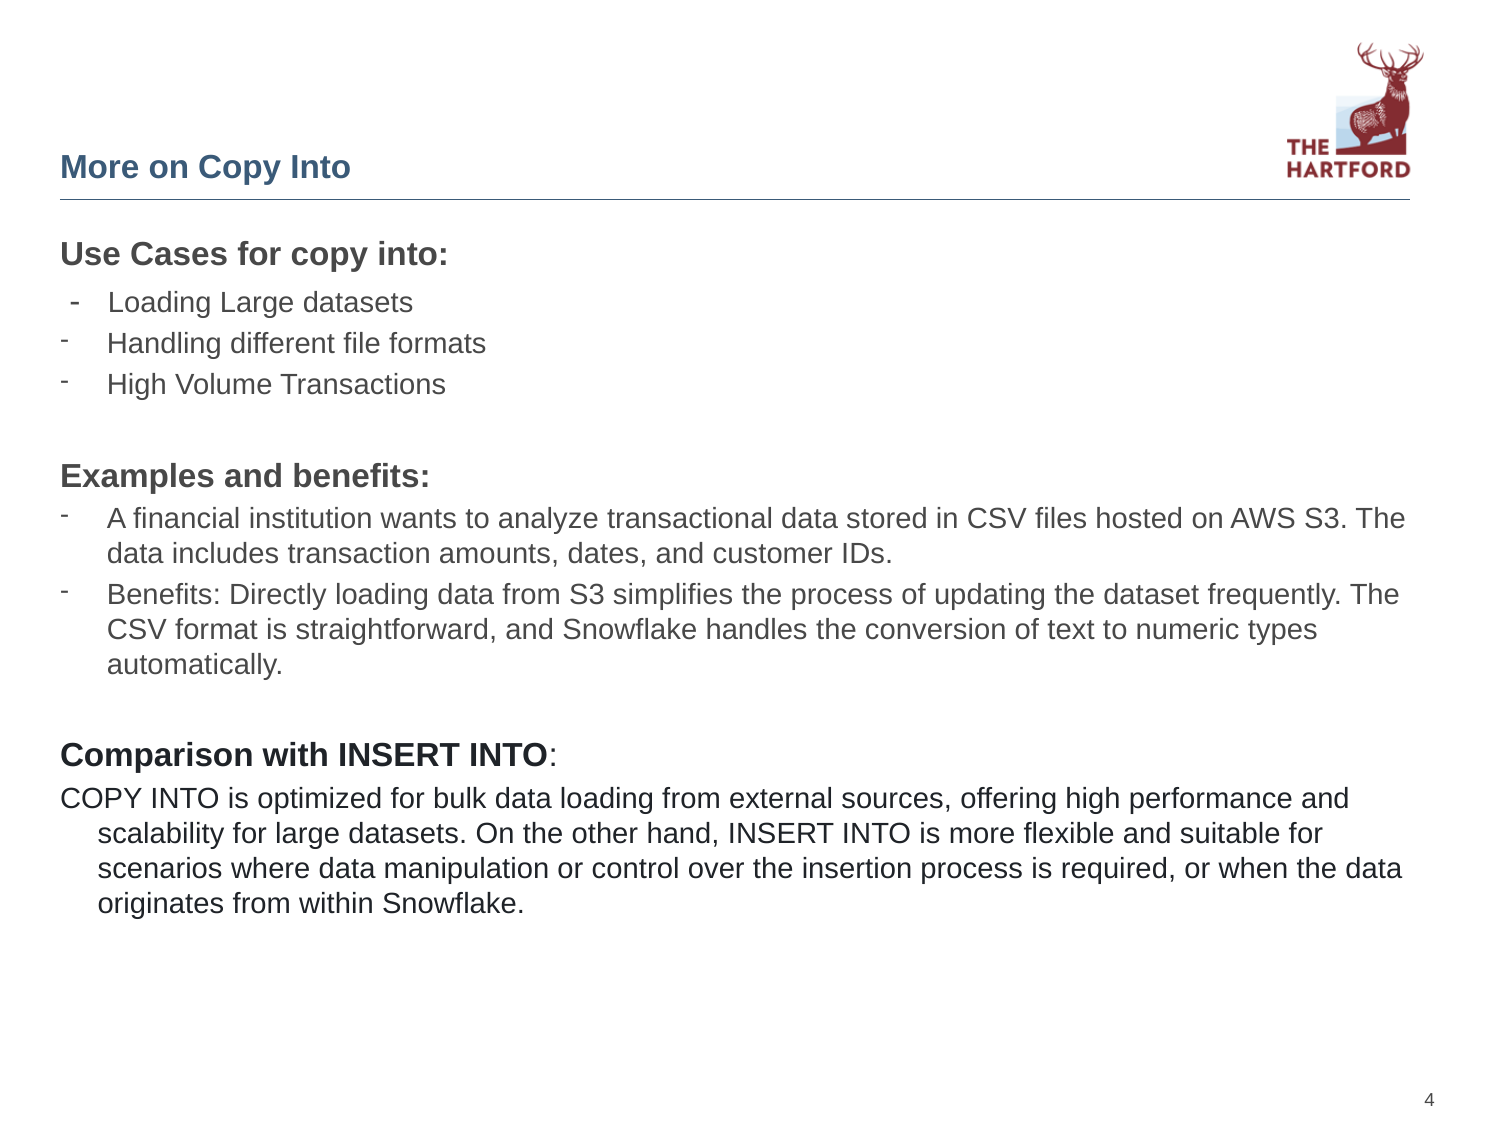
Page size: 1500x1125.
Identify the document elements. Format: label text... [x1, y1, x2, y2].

picture [1287, 42, 1424, 178]
title More on Copy Into [44, 57, 1226, 193]
list Use Cases for copy into: - Loading Large datasets Handling different file formats High Volume Transactions Examples and benefits: A financial institution wants to analyze transactional data stored in CSV files hosted on AWS S3. The data includes transaction amounts, dates, and customer IDs. Benefits: Directly loading data from S3 simplifies the process of updating the dataset frequently. The CSV format is straightforward, and Snowflake handles the conversion of text to numeric types automatically. Comparison with INSERT INTO: COPY INTO is optimized for bulk data loading from external sources, offering high performance and scalability for large datasets. On the other hand, INSERT INTO is more flexible and suitable for scenarios where data manipulation or control over the insertion process is required, or when the data originates from within Snowflake. [44, 224, 1465, 1013]
slide_number 4 [1380, 1072, 1450, 1125]
